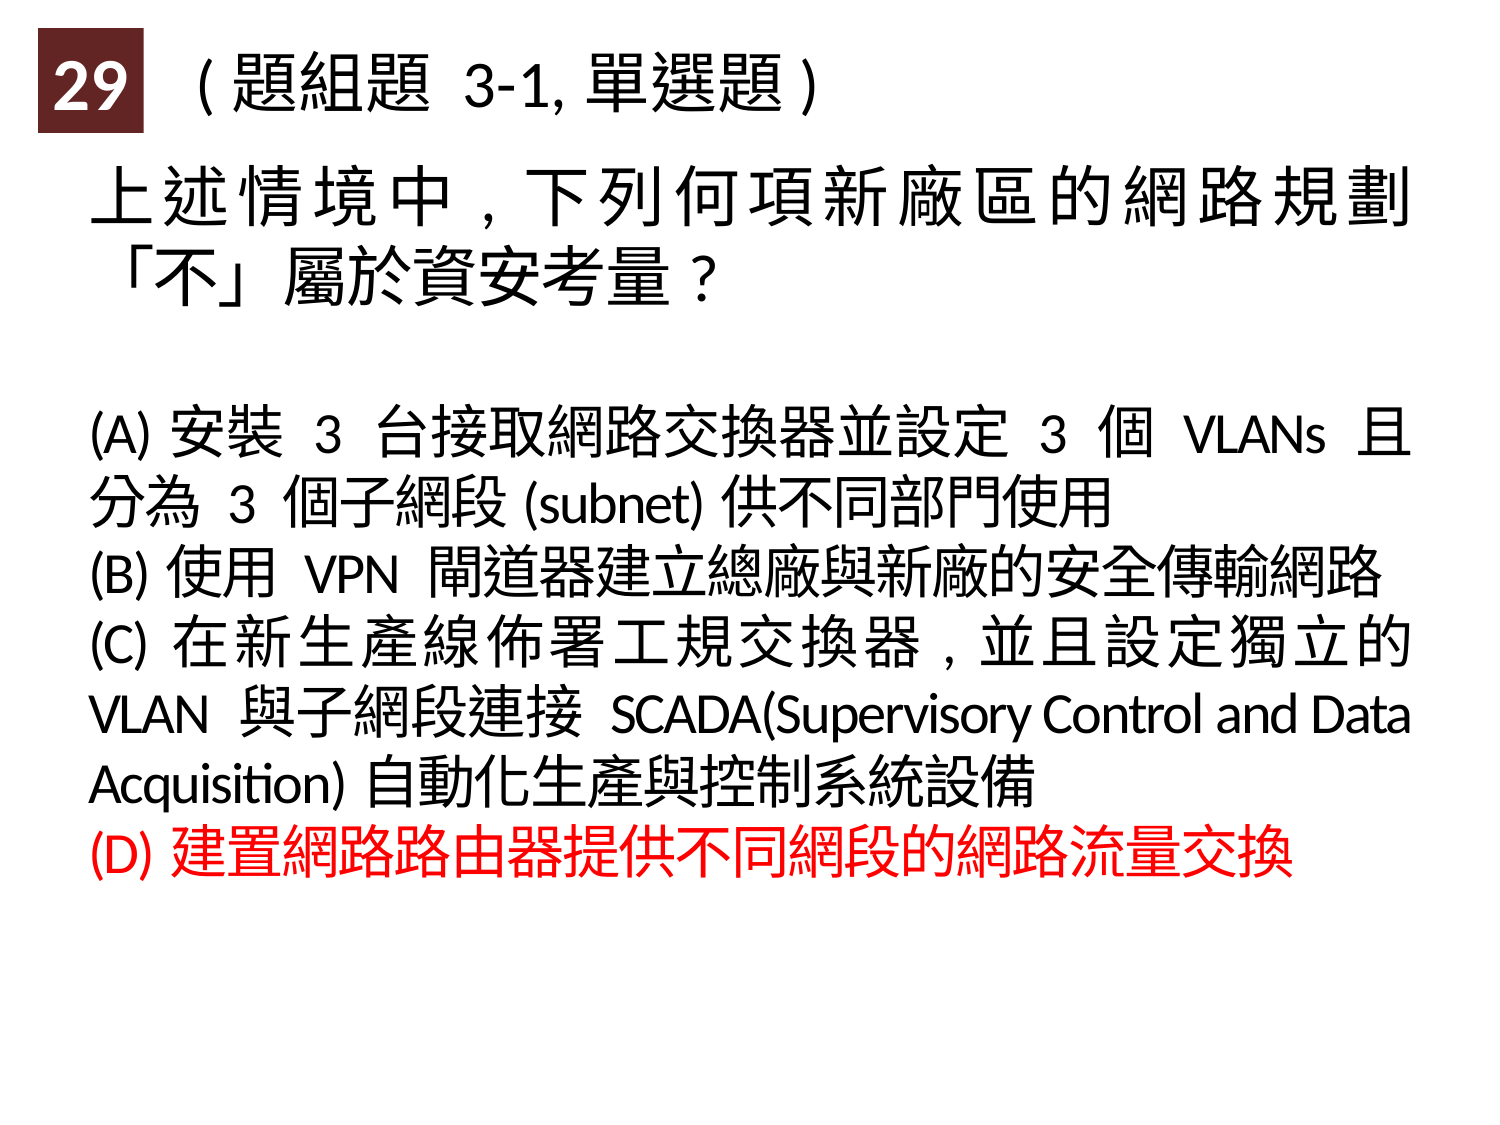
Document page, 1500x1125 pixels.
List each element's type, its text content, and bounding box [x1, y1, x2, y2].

text_box 29 [38, 28, 144, 133]
text_box (題組題 3-1,單選題) [180, 33, 835, 128]
text_box 上述情境中,下列何項新廠區的網路規劃「不」屬於資安考量? (A)安裝 3 台接取網路交換器並設定 3 個 VLANs 且分為 3 個子網段(subnet)供不同部門使用 (B)使用 VPN 閘道器建立總廠與新廠的安全傳輸網路 (C)在新生產線佈署工規交換器,並且設定獨立的 VLAN 與子網段連接 SCADA(Supervisory Control and Data Acquisition)自動化生產與控制系統設備 (D)建置網路路由器提供不同網段的網路流量交換 [73, 147, 1427, 893]
